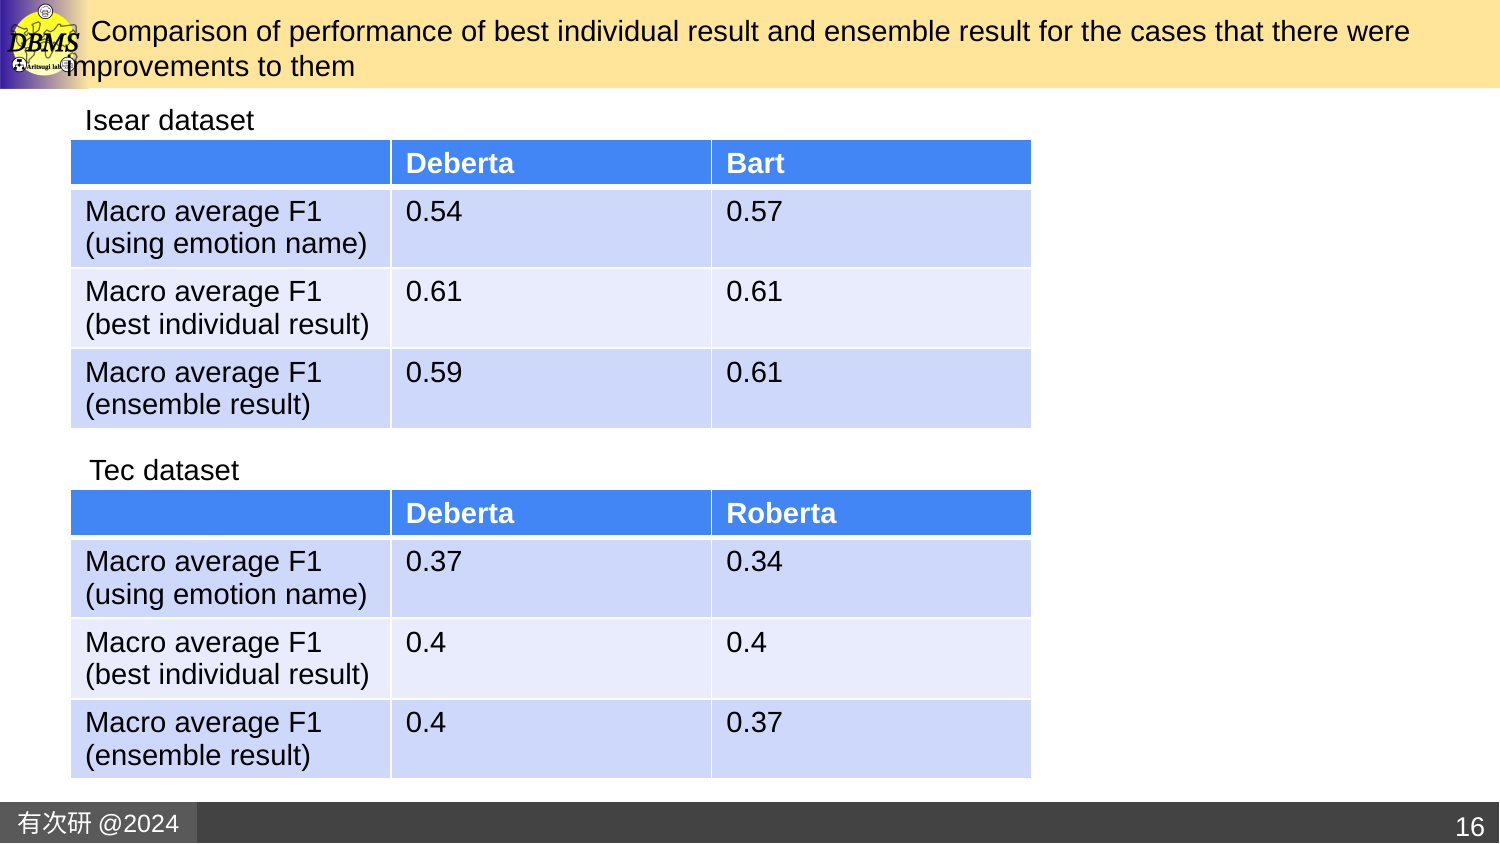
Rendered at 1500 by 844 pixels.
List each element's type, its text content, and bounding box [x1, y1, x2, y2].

table_cell 0.4 [392, 700, 711, 778]
table_cell 0.61 [712, 349, 1031, 428]
table_cell 0.61 [392, 269, 711, 347]
table_cell 0.34 [712, 540, 1031, 617]
table_cell Macro average F1 (using emotion name) [71, 540, 390, 617]
table_header Deberta [392, 490, 711, 535]
picture [0, 0, 51, 89]
table_cell 0.57 [712, 190, 1031, 267]
table_cell 0.4 [712, 619, 1031, 698]
table_header [71, 140, 390, 184]
table_cell 0.37 [712, 700, 1031, 778]
table_cell 0.4 [392, 619, 711, 698]
table_cell Macro average F1 (best individual result) [71, 619, 390, 698]
table_cell Macro average F1 (ensemble result) [71, 700, 390, 778]
table_cell 0.61 [712, 269, 1031, 347]
table_cell Macro average F1 (best individual result) [71, 269, 390, 347]
table_cell Macro average F1 (ensemble result) [71, 349, 390, 428]
table_cell 0.54 [392, 190, 711, 267]
text_box Isear dataset [70, 93, 312, 144]
table_cell 0.37 [392, 540, 711, 617]
title Comparison of performance of best individual result and ensemble result for the cases that there were improvements to them [51, 0, 1449, 94]
table_cell 0.59 [392, 349, 711, 428]
text_box Tec dataset [74, 444, 308, 494]
table_header [71, 490, 390, 535]
table_cell Macro average F1 (using emotion name) [71, 190, 390, 267]
table_header Deberta [392, 140, 711, 184]
table_header Roberta [712, 490, 1031, 535]
slide_number 16 [1341, 794, 1500, 844]
table_header Bart [712, 140, 1031, 184]
